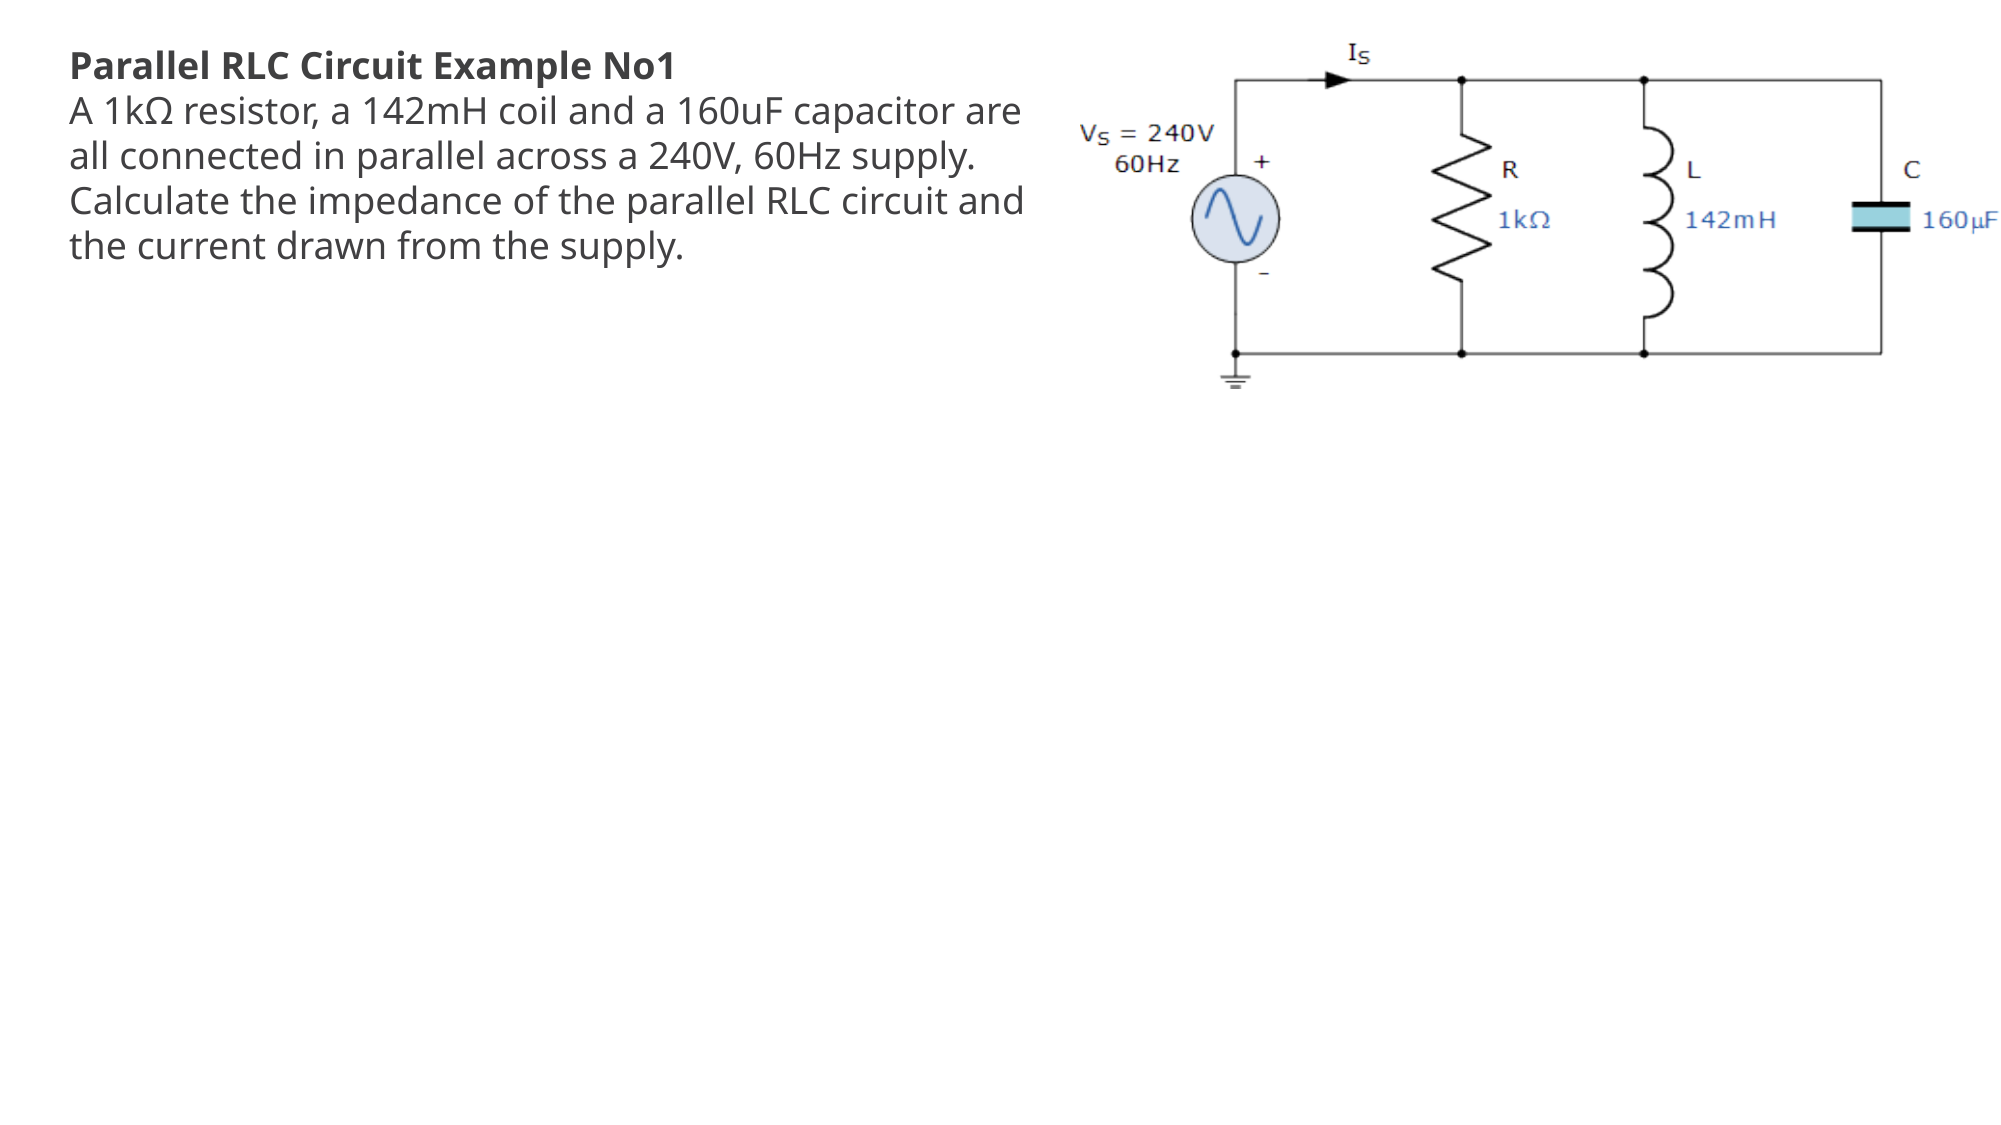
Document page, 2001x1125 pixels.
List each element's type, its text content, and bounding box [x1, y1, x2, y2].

picture [1080, 34, 2000, 390]
text_box Parallel RLC Circuit Example No1 A 1kΩ resistor, a 142mH coil and a 160uF capacitor are all connected in parallel across a 240V, 60Hz supply. Calculate the impedance of the parallel RLC circuit and the current drawn from the supply. [54, 34, 1055, 275]
